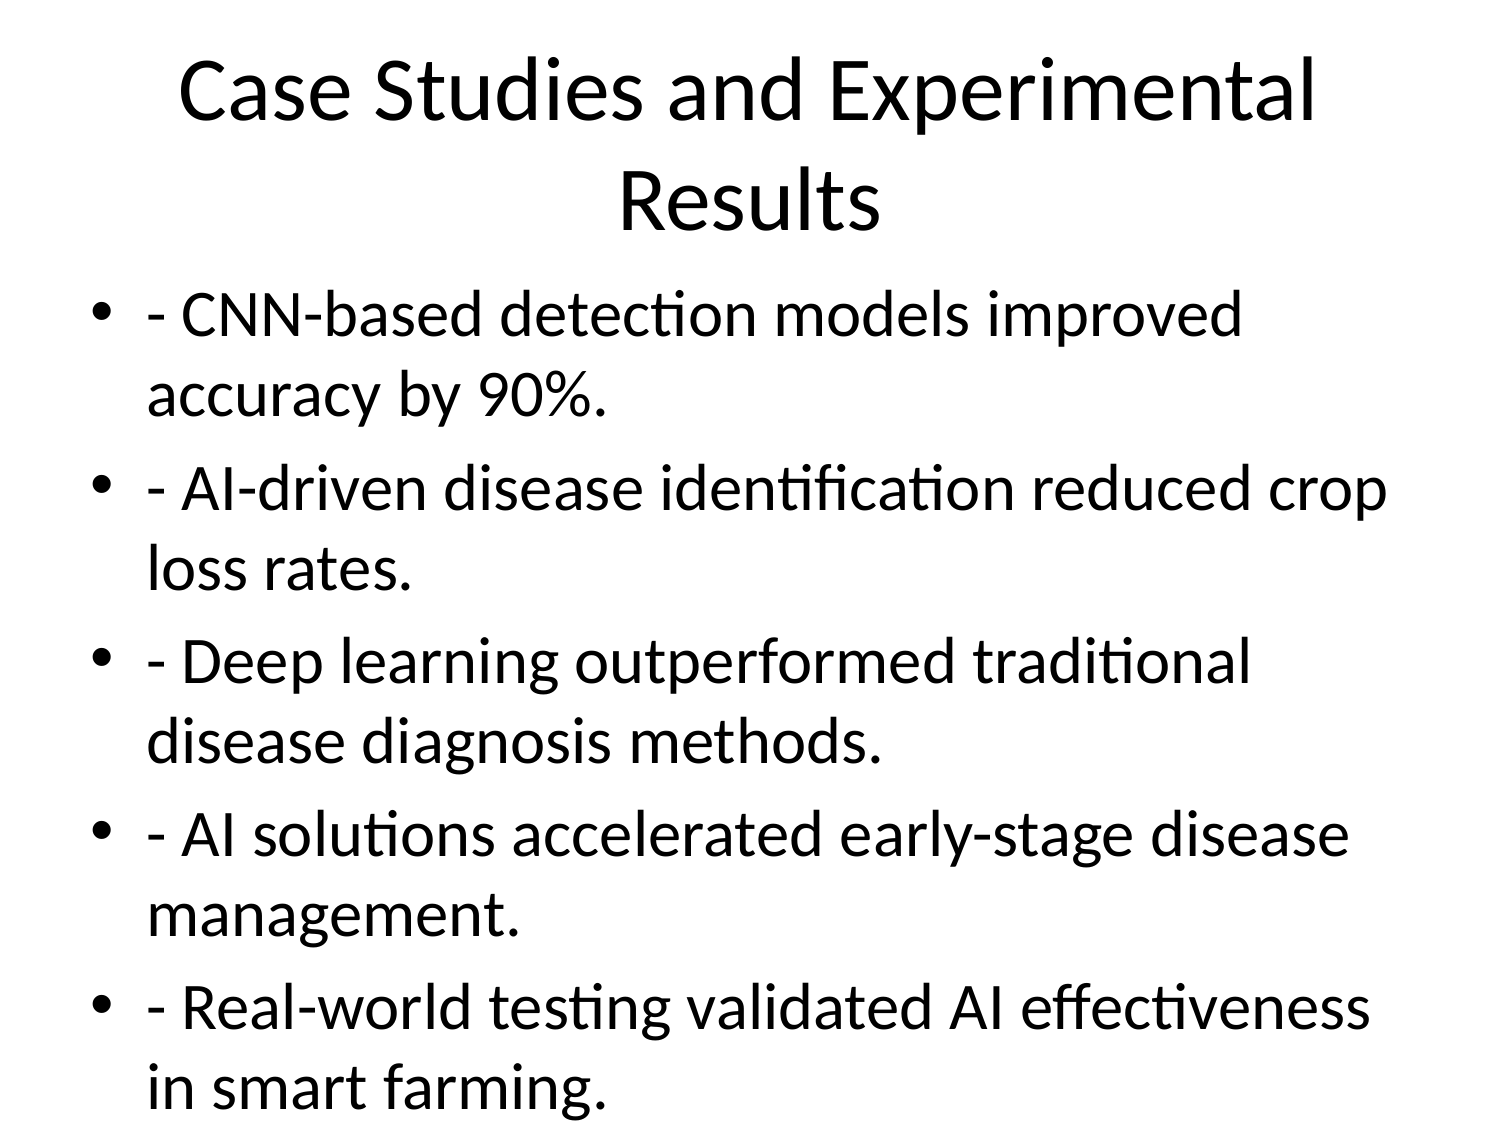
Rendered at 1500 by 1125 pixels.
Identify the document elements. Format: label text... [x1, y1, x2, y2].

title Case Studies and Experimental Results [75, 45, 1425, 233]
list - CNN-based detection models improved accuracy by 90%. - AI-driven disease identification reduced crop loss rates. - Deep learning outperformed traditional disease diagnosis methods. - AI solutions accelerated early-stage disease management. - Real-world testing validated AI effectiveness in smart farming. [75, 262, 1425, 1005]
